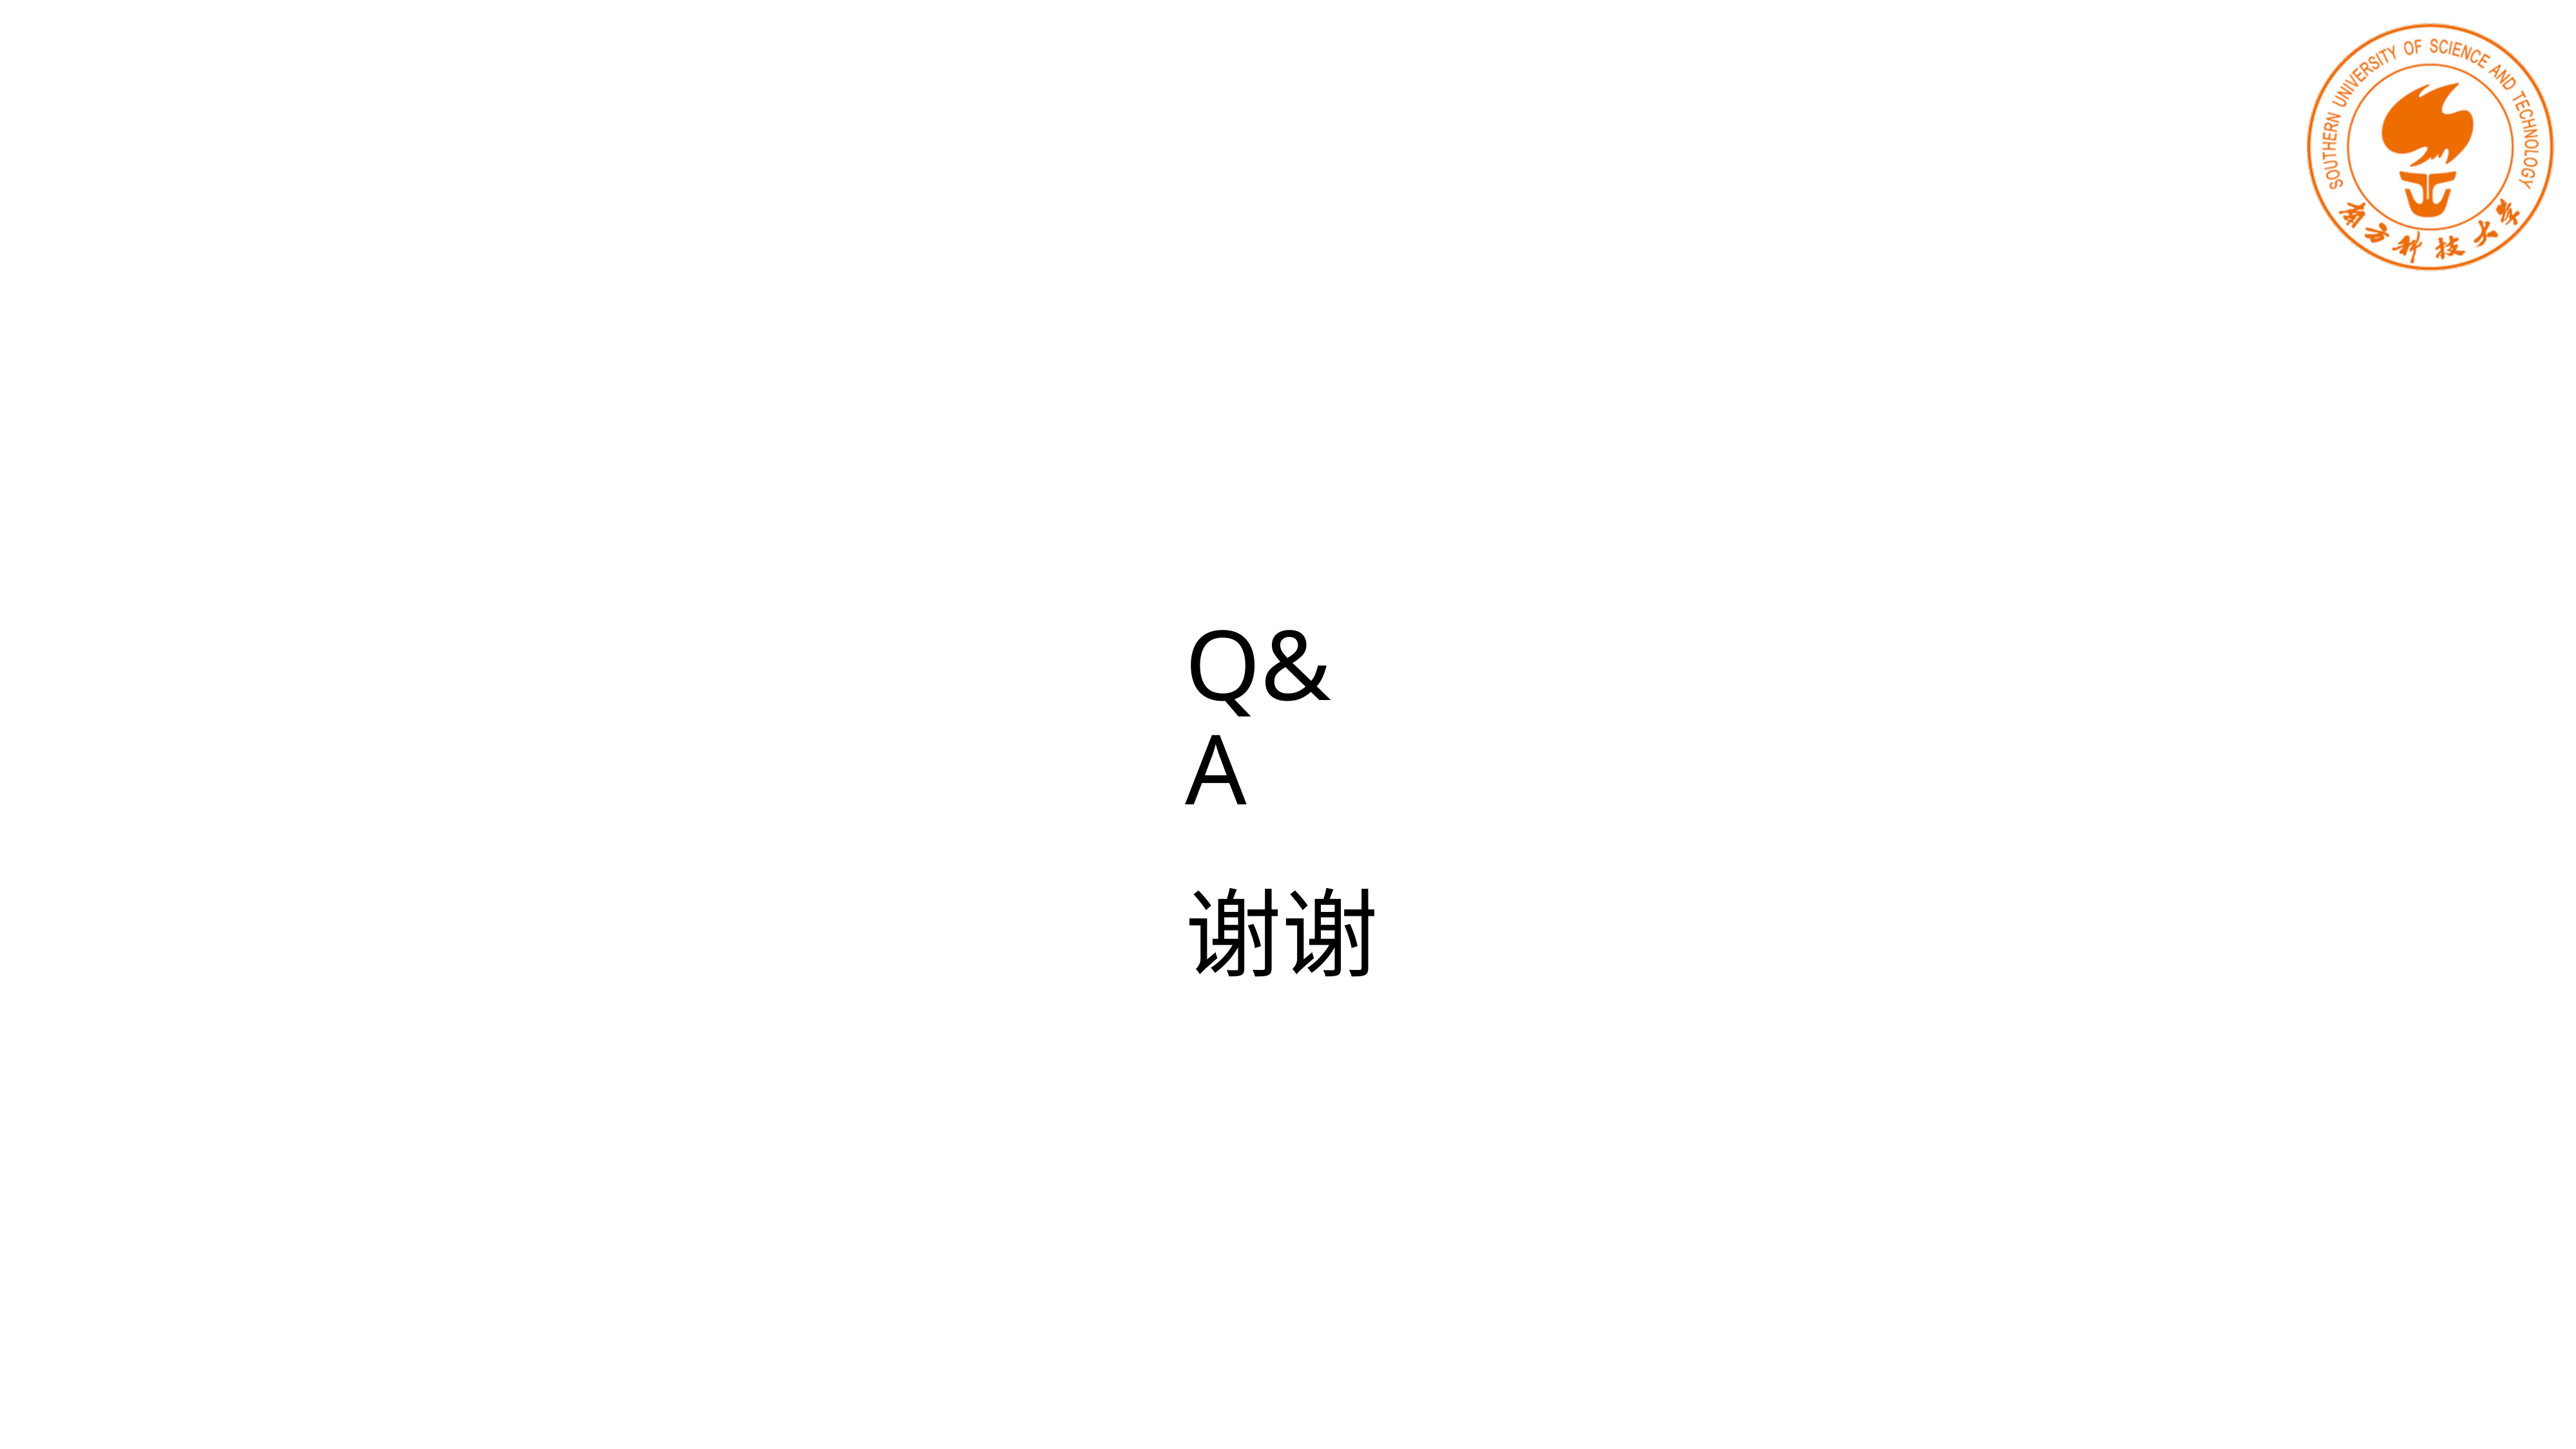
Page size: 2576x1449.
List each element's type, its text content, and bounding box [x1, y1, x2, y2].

list Q&A 谢谢 [1180, 611, 1396, 838]
picture [2300, 19, 2559, 278]
